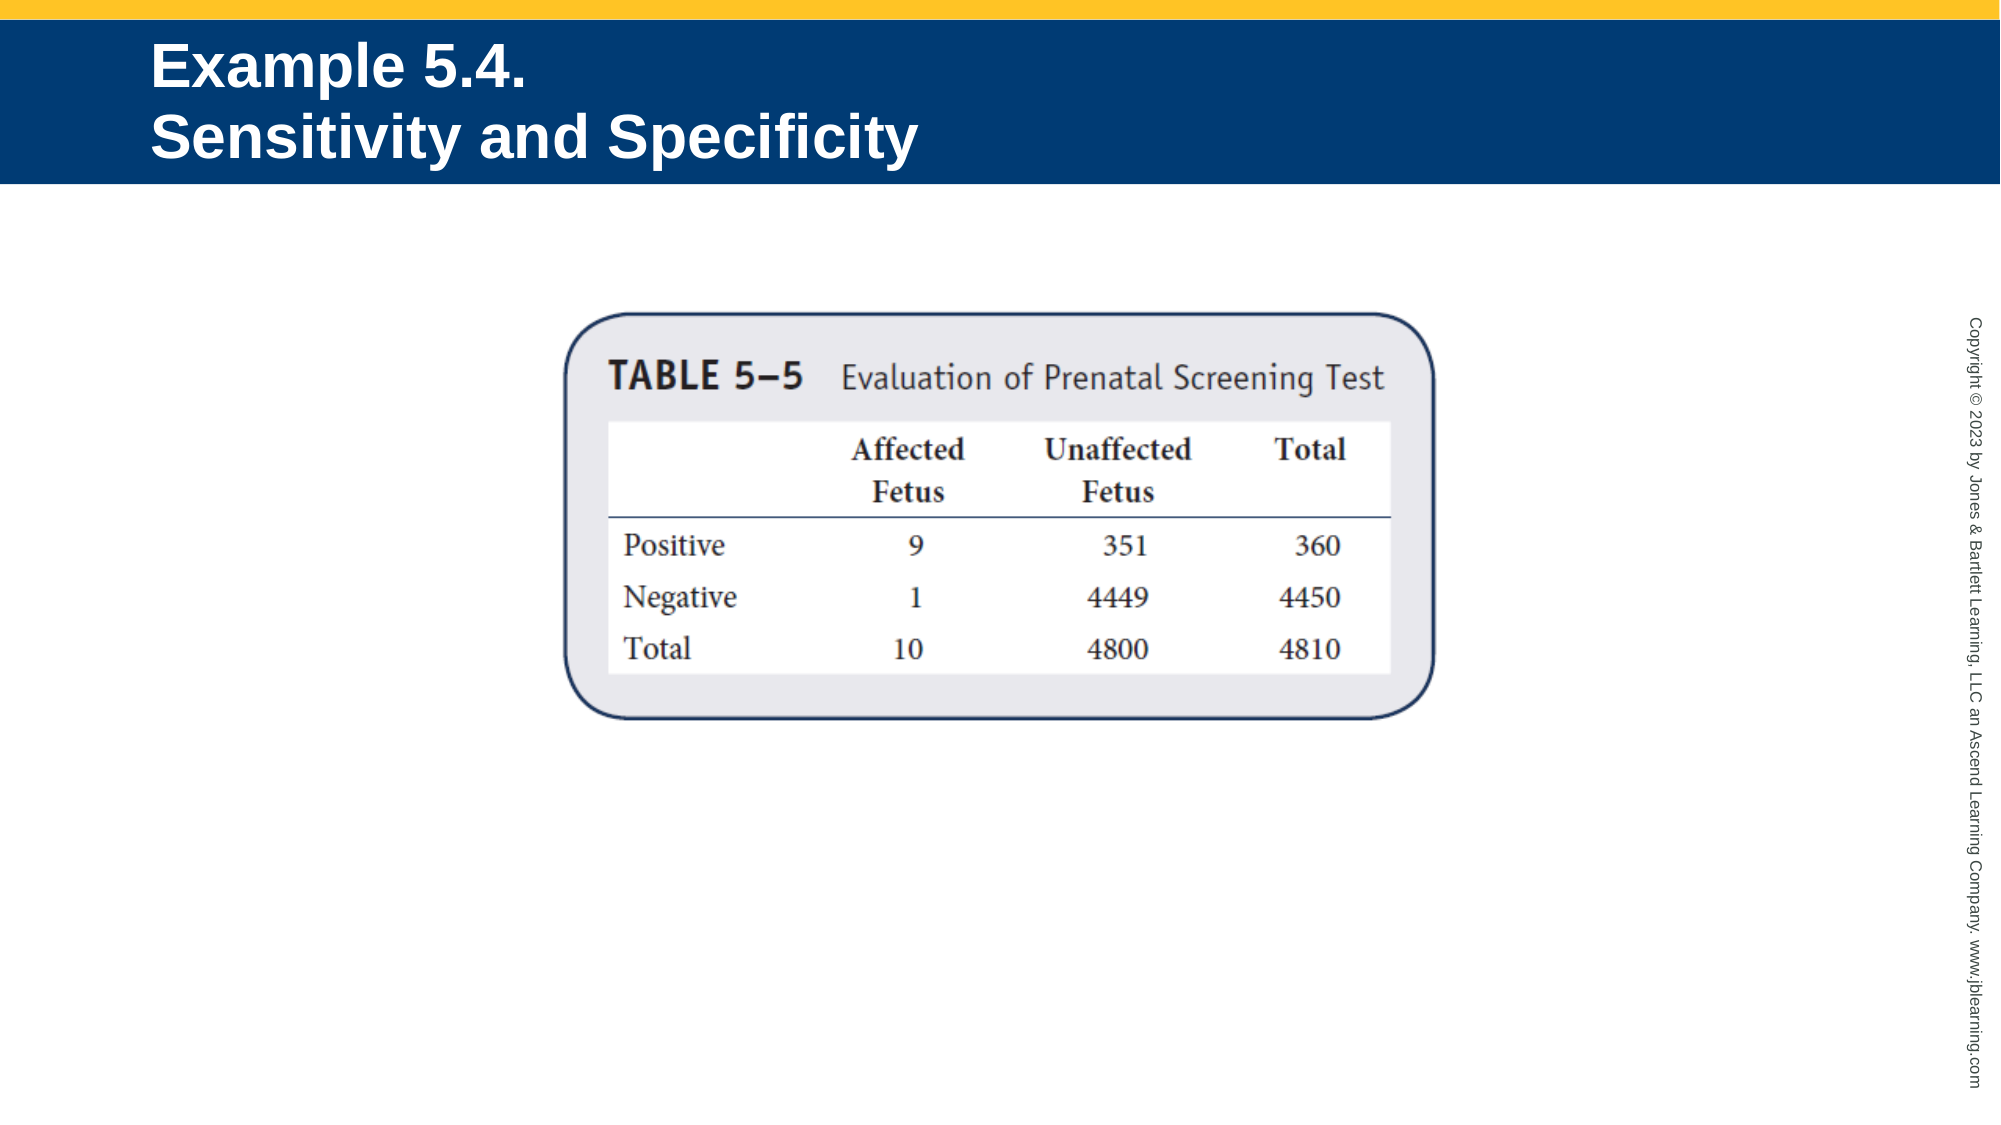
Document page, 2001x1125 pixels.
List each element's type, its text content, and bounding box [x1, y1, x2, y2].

title Example 5.4. Sensitivity and Specificity [0, 19, 2000, 185]
picture [557, 305, 1443, 730]
